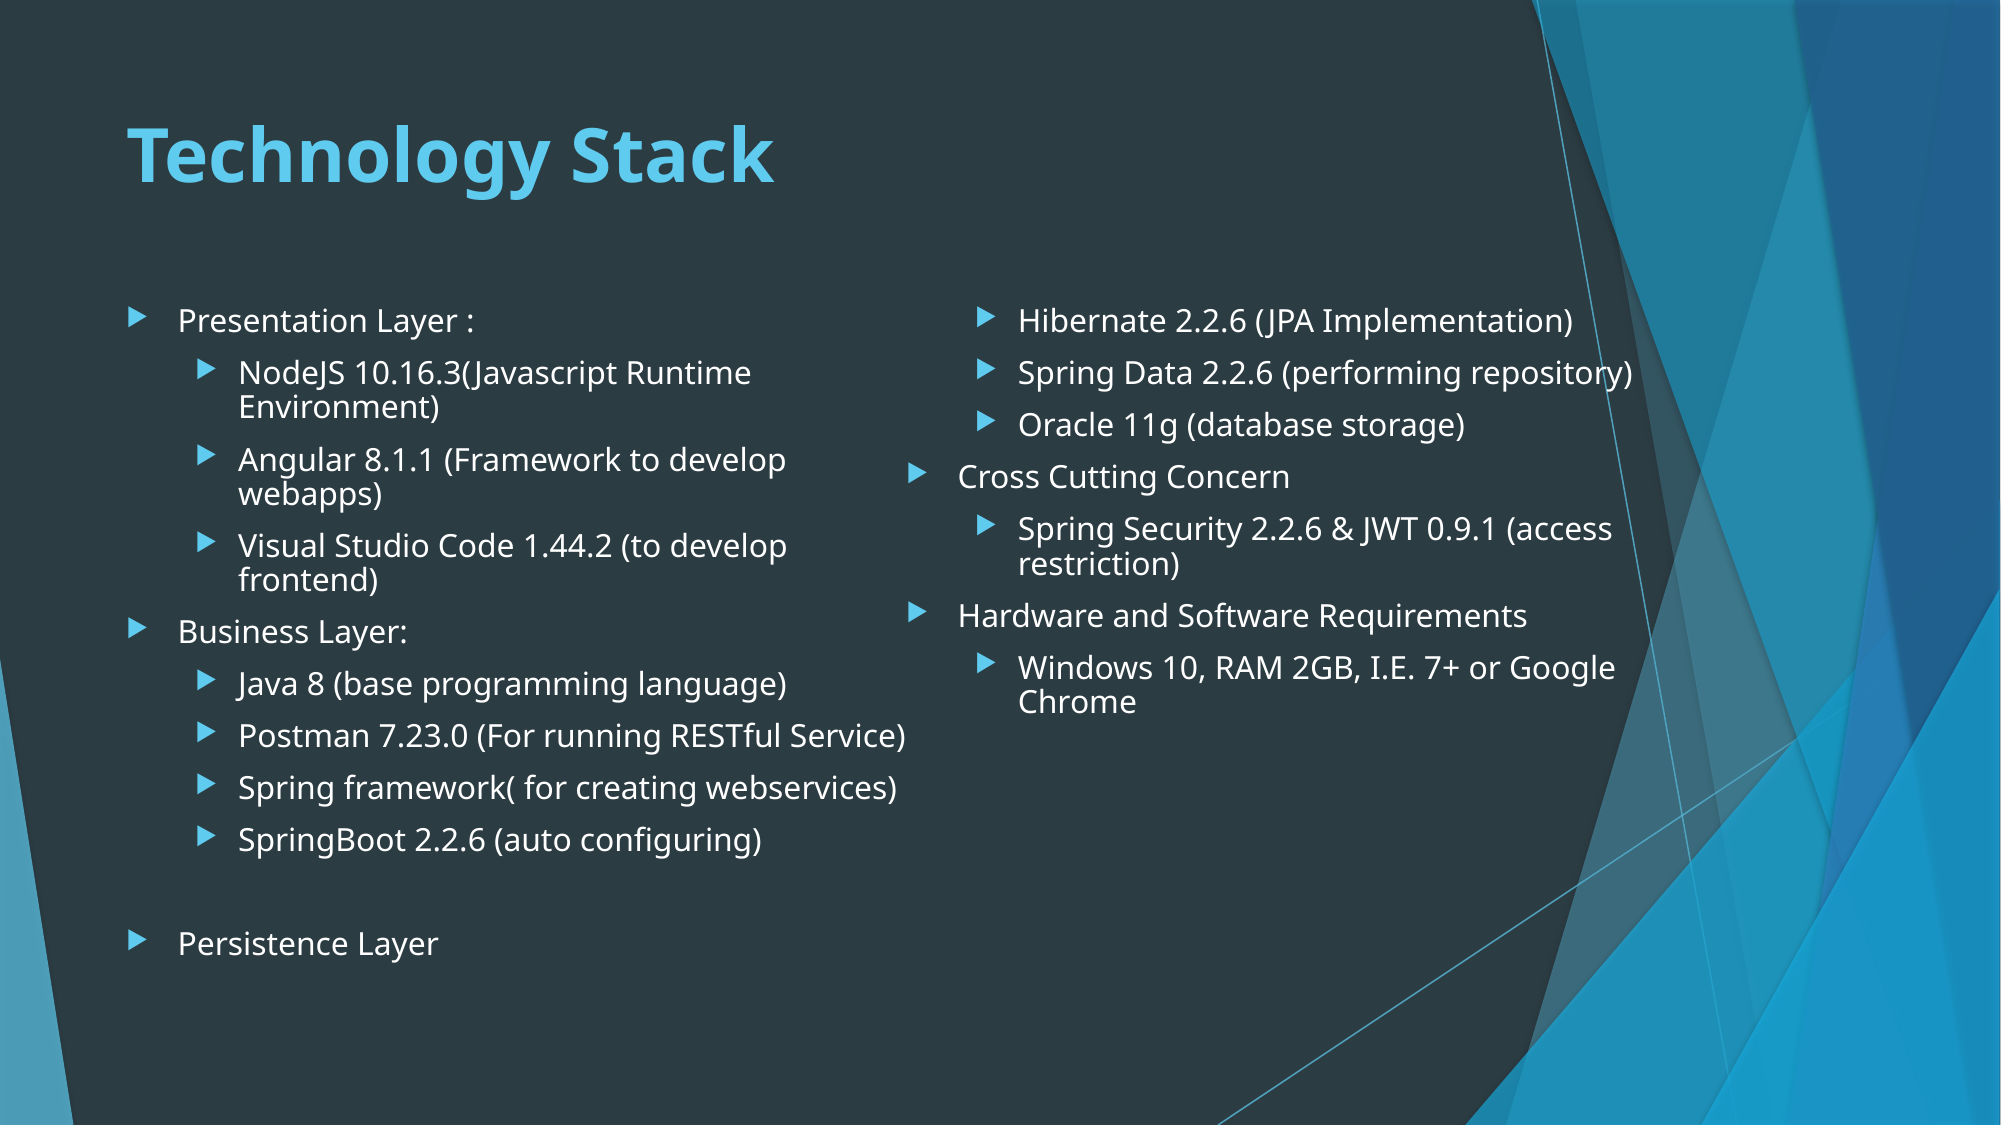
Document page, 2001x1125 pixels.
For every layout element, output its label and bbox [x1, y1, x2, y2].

text_box [0, 0, 2000, 1125]
